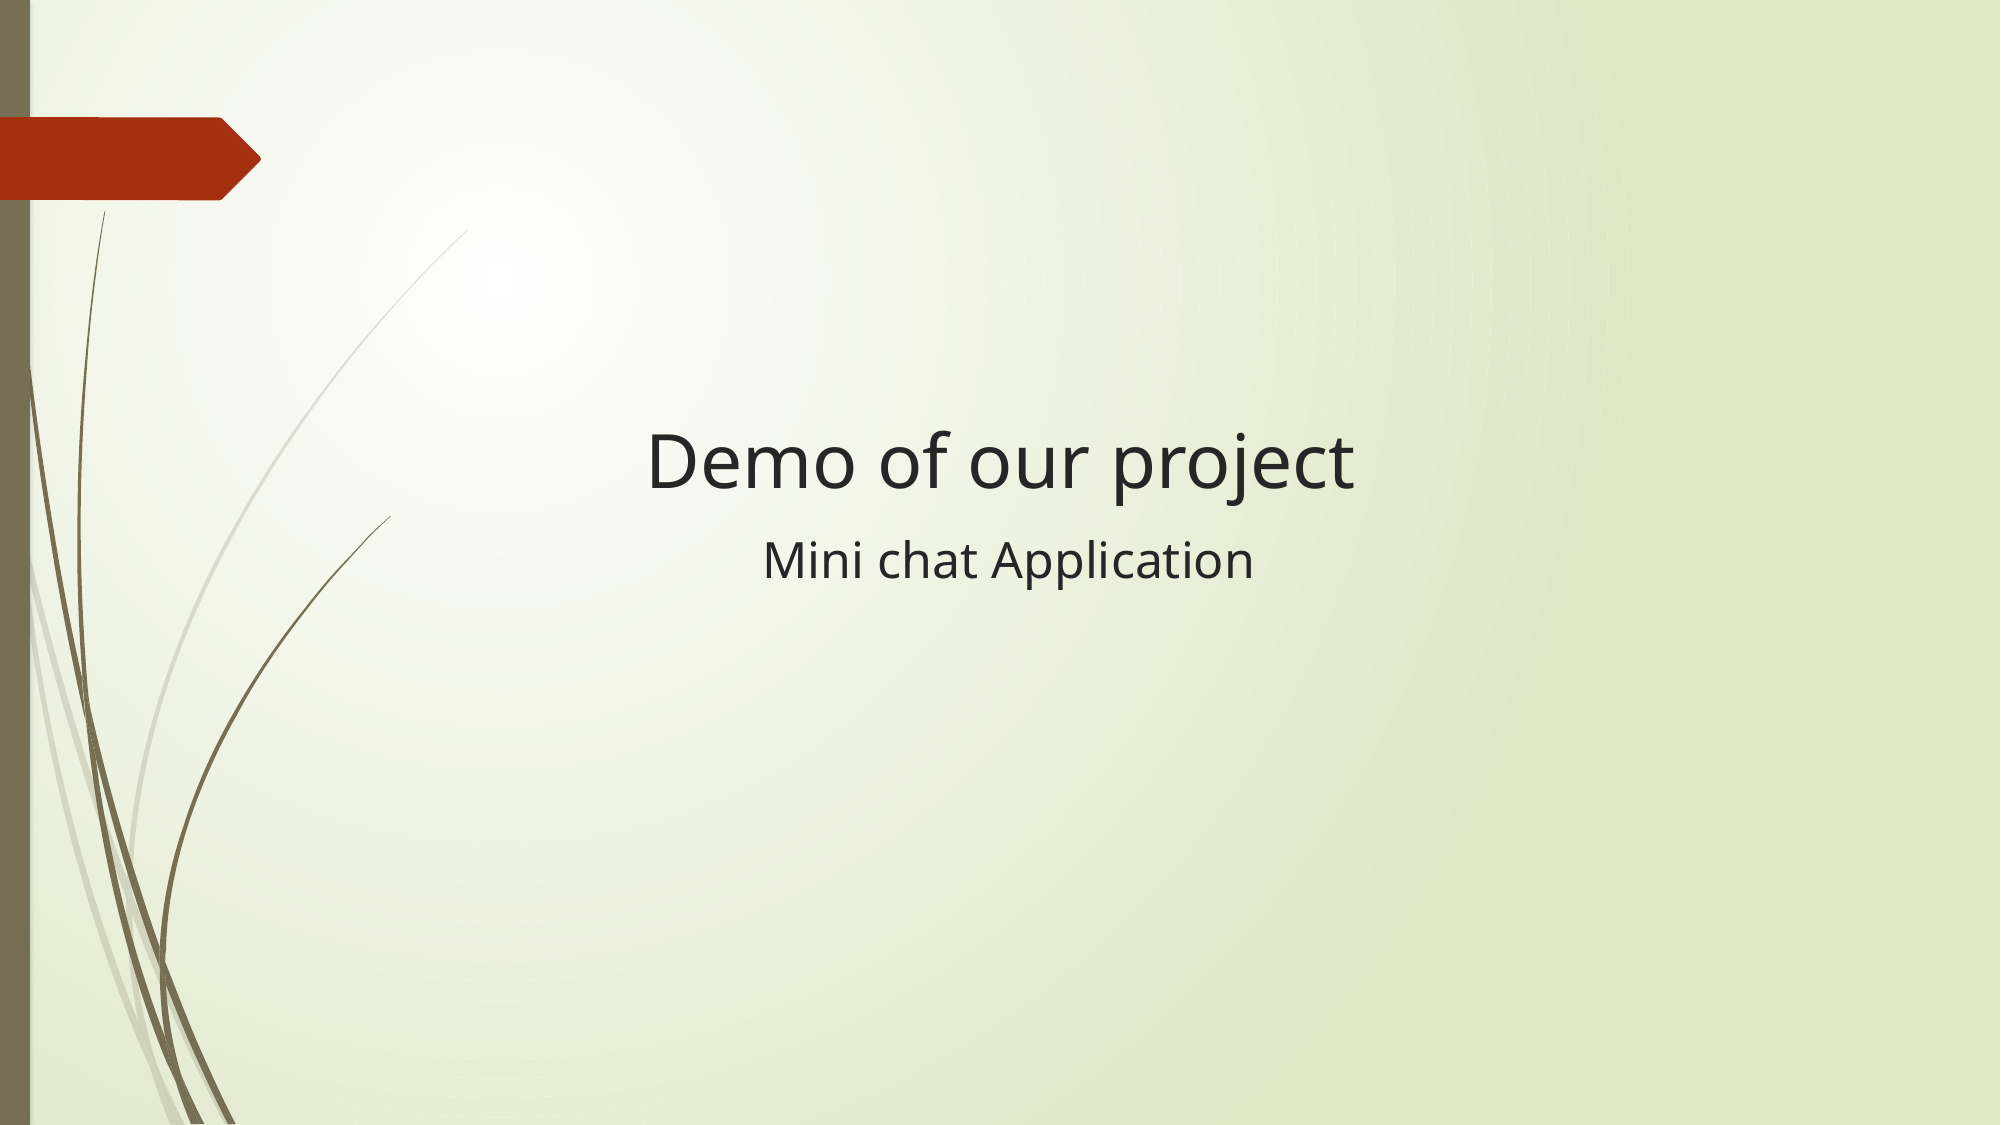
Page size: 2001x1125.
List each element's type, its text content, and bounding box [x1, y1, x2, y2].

title Demo of our project Mini chat Application [630, 406, 1588, 617]
